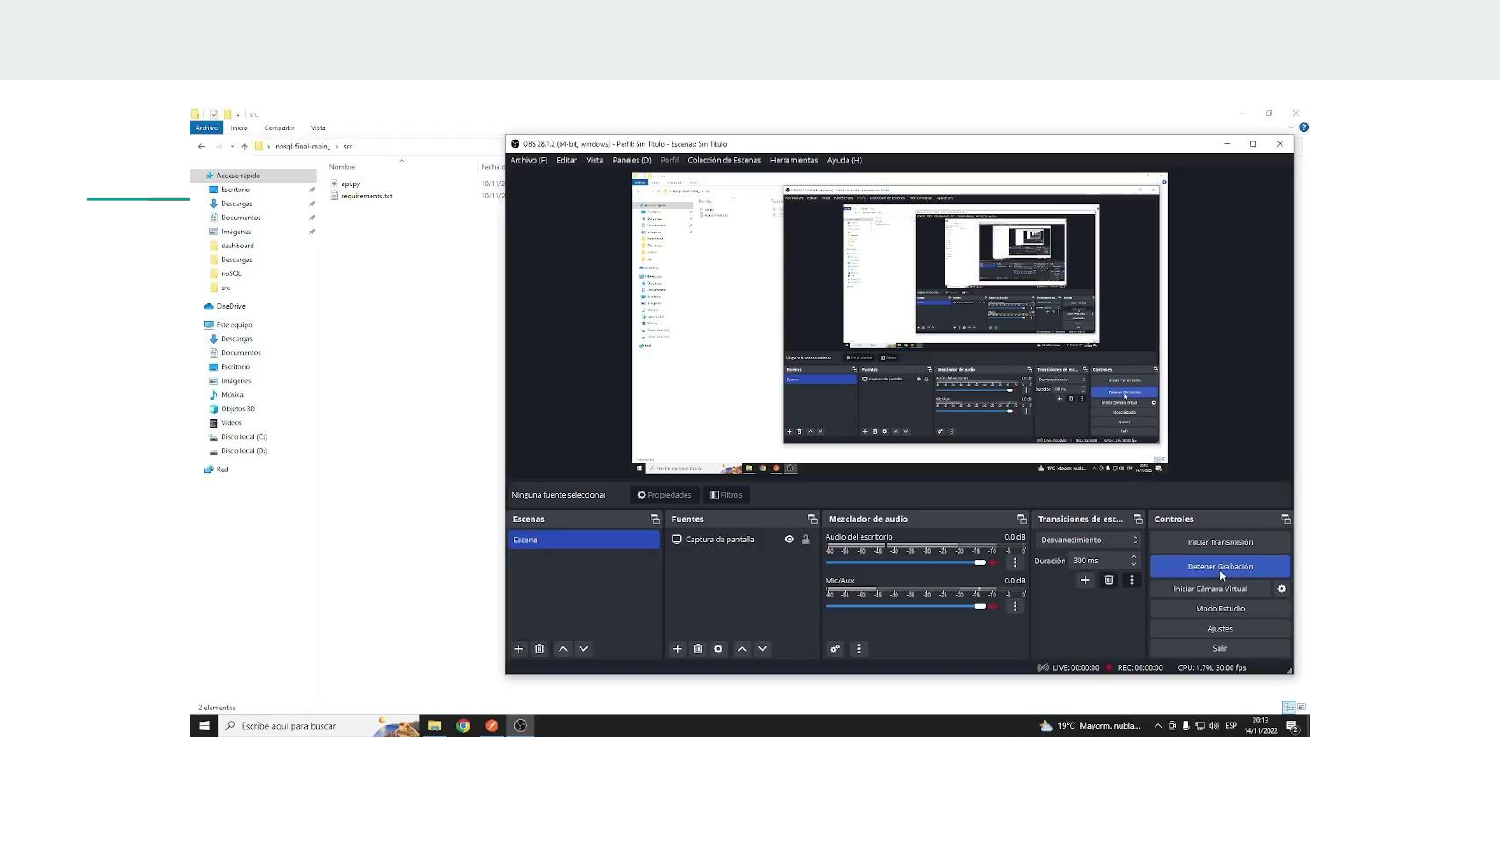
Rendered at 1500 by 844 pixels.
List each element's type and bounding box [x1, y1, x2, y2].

picture [190, 106, 1310, 737]
